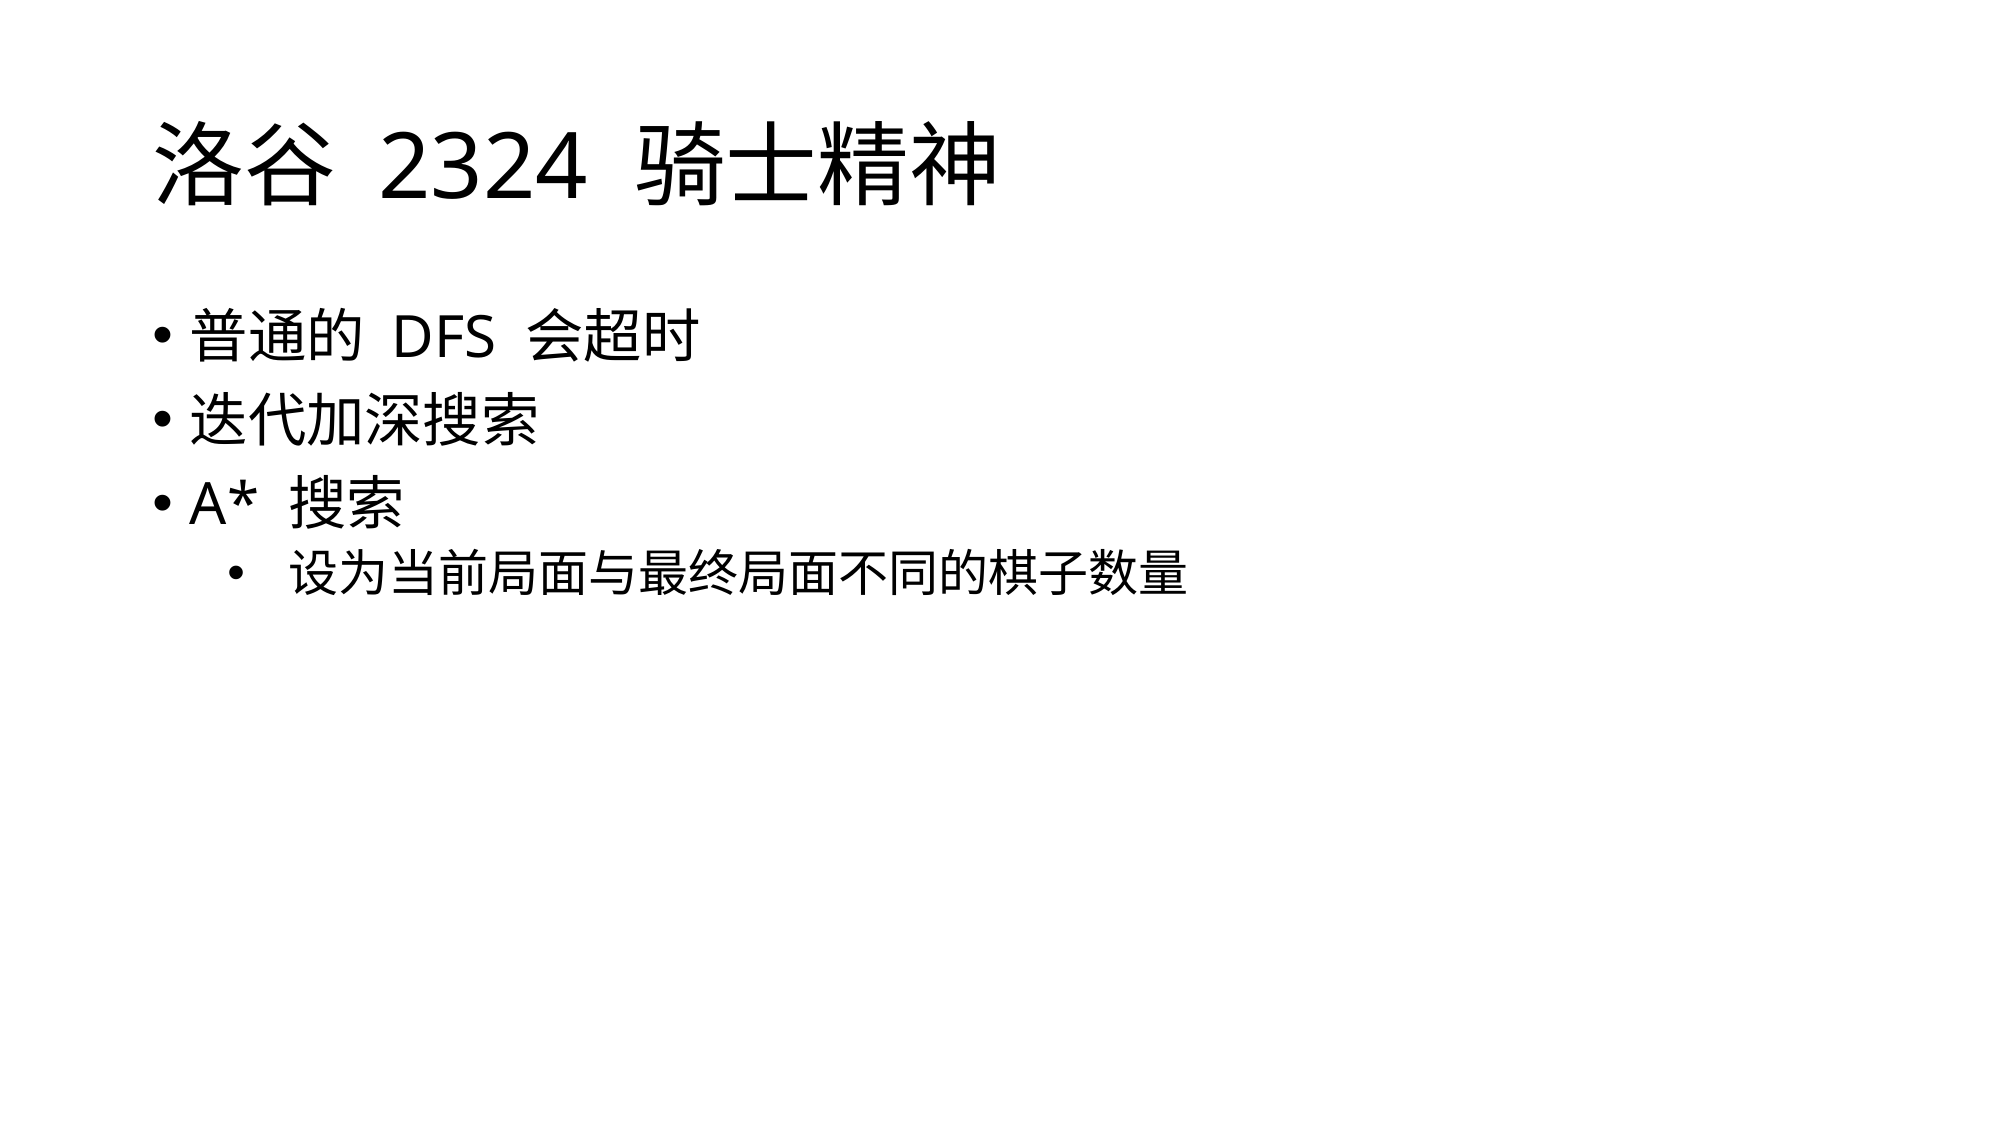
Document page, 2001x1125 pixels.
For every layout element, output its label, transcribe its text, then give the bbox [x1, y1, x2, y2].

title 洛谷 2324 骑士精神 [137, 59, 1863, 278]
